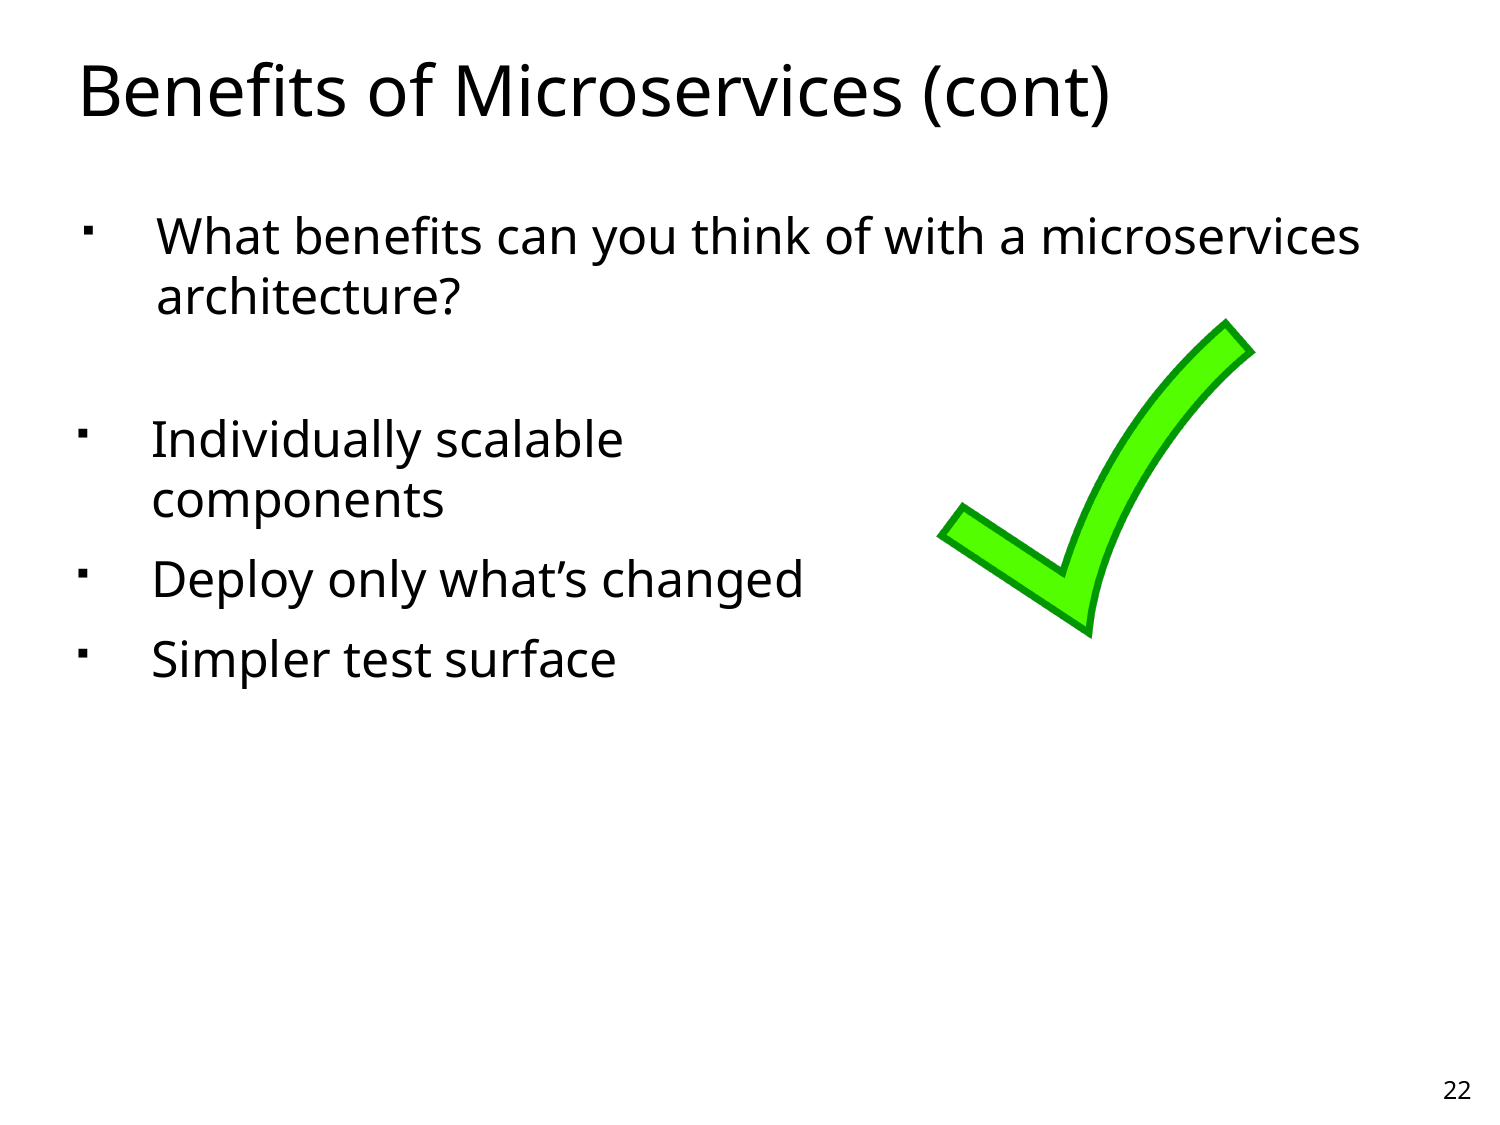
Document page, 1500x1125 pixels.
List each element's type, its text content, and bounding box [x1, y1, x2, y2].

title Benefits of Microservices (cont) [61, 24, 1465, 139]
footer 22 [1417, 1040, 1497, 1117]
picture [935, 318, 1270, 648]
list What benefits can you think of with a microservices architecture? [66, 196, 1460, 1007]
text_box Individually scalable components Deploy only what’s changed Simpler test surface [61, 399, 945, 1059]
